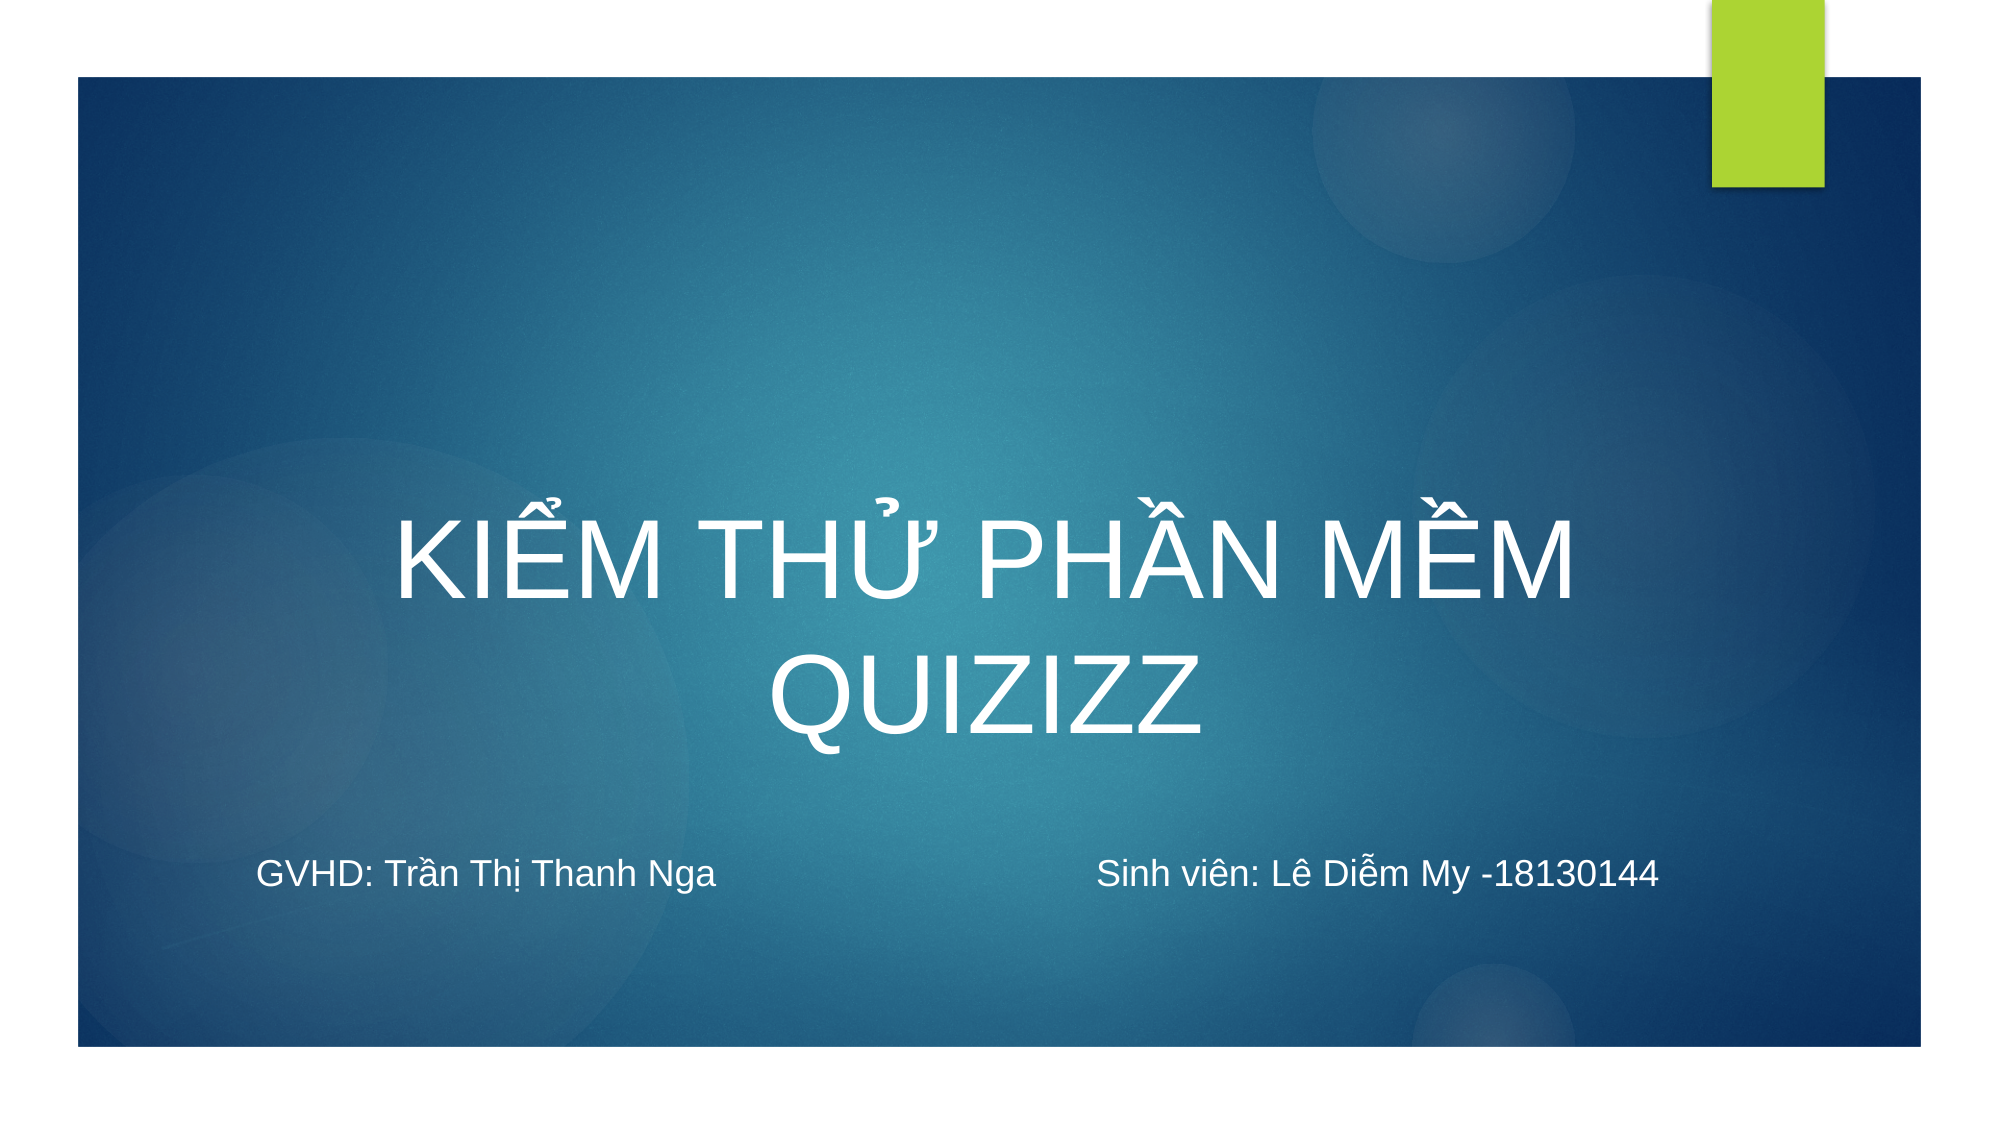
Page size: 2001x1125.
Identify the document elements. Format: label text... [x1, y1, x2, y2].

text_box GVHD: Trần Thị Thanh Nga [241, 841, 780, 901]
text_box Sinh viên: Lê Diễm My -18130144 [1081, 841, 1759, 901]
title KIỂM THỬ PHẦN MỀM QUIZIZZ [262, 361, 1711, 764]
